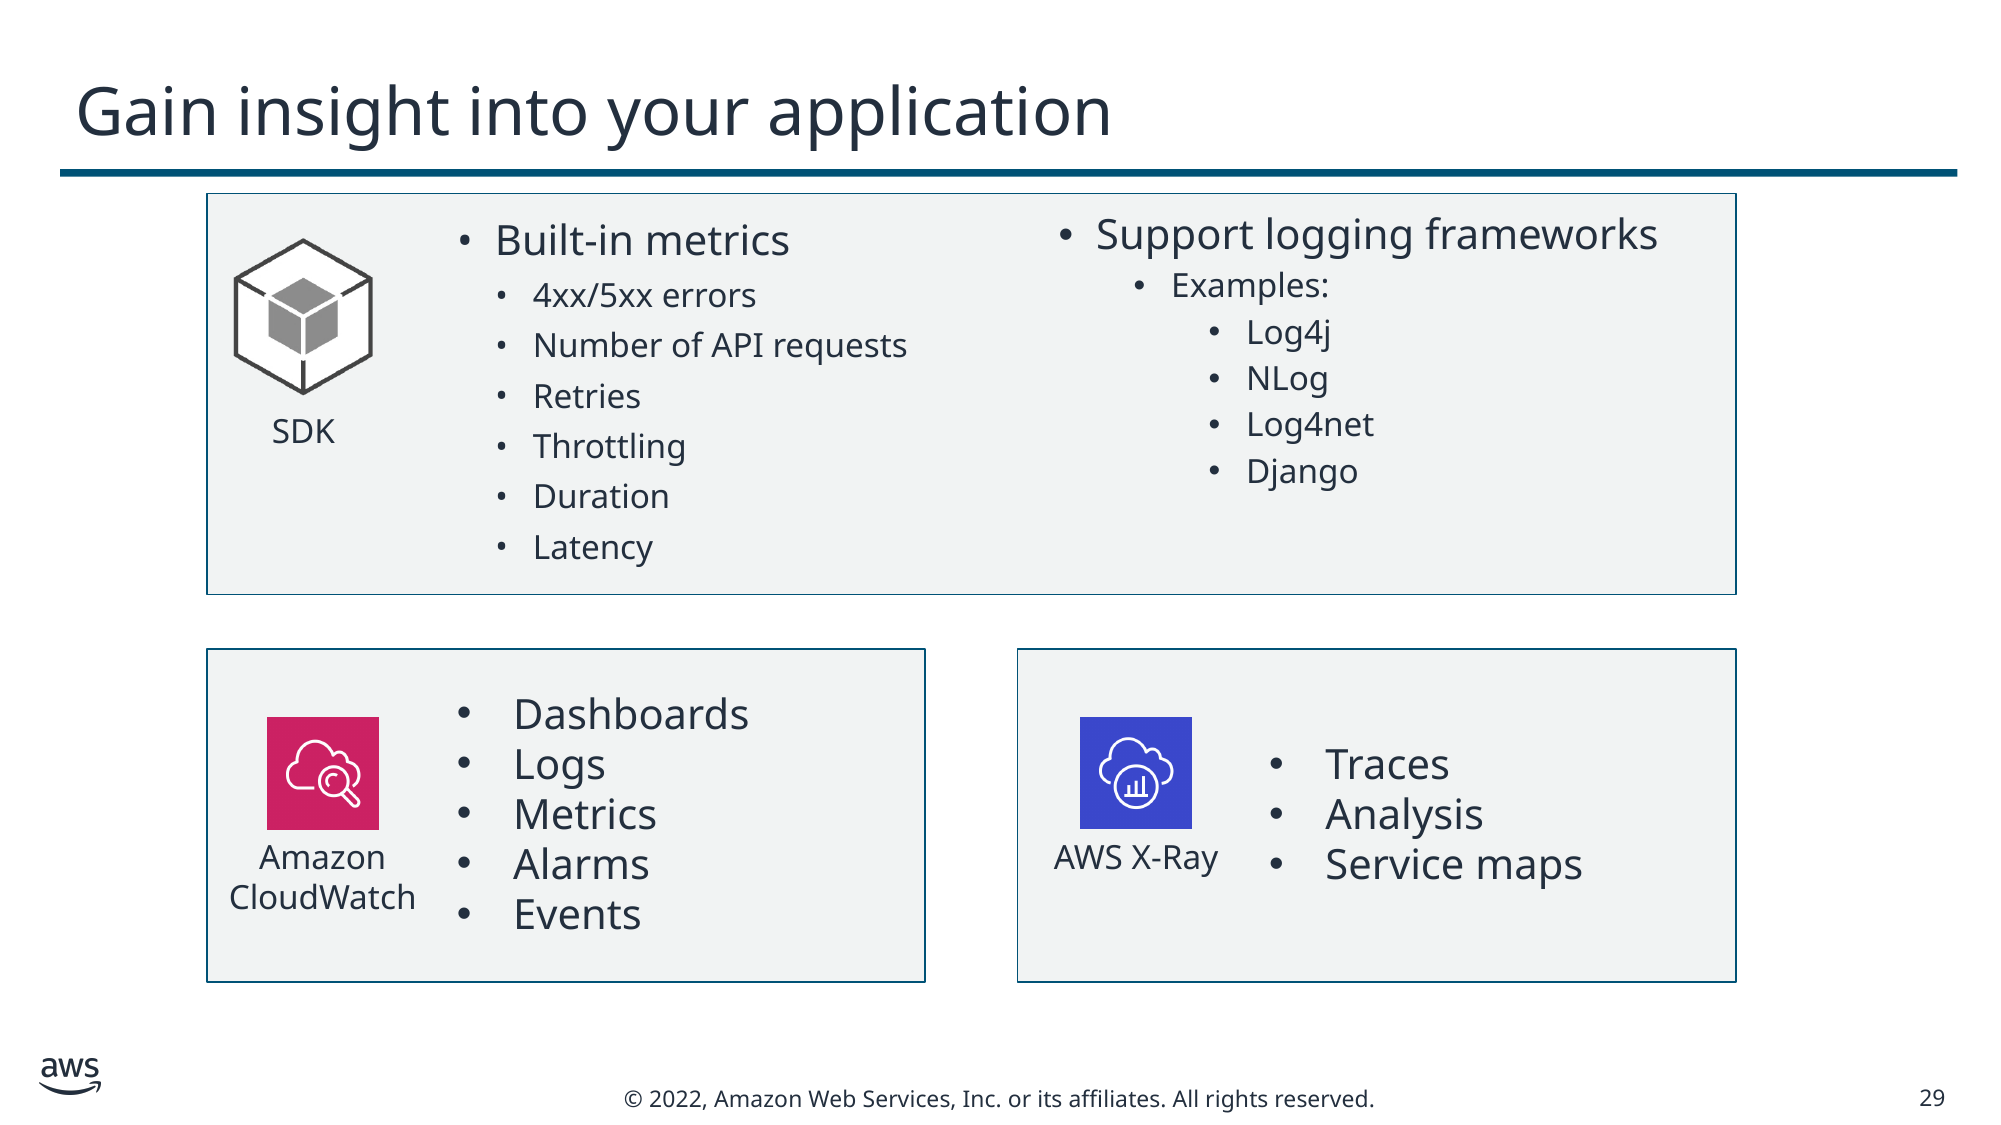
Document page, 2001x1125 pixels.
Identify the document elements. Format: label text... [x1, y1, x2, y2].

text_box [1017, 648, 1737, 983]
title Gain insight into your application [60, 49, 1958, 170]
slide_number 29 [1881, 1077, 1961, 1121]
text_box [206, 193, 1737, 595]
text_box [187, 648, 926, 982]
picture [39, 1058, 101, 1095]
